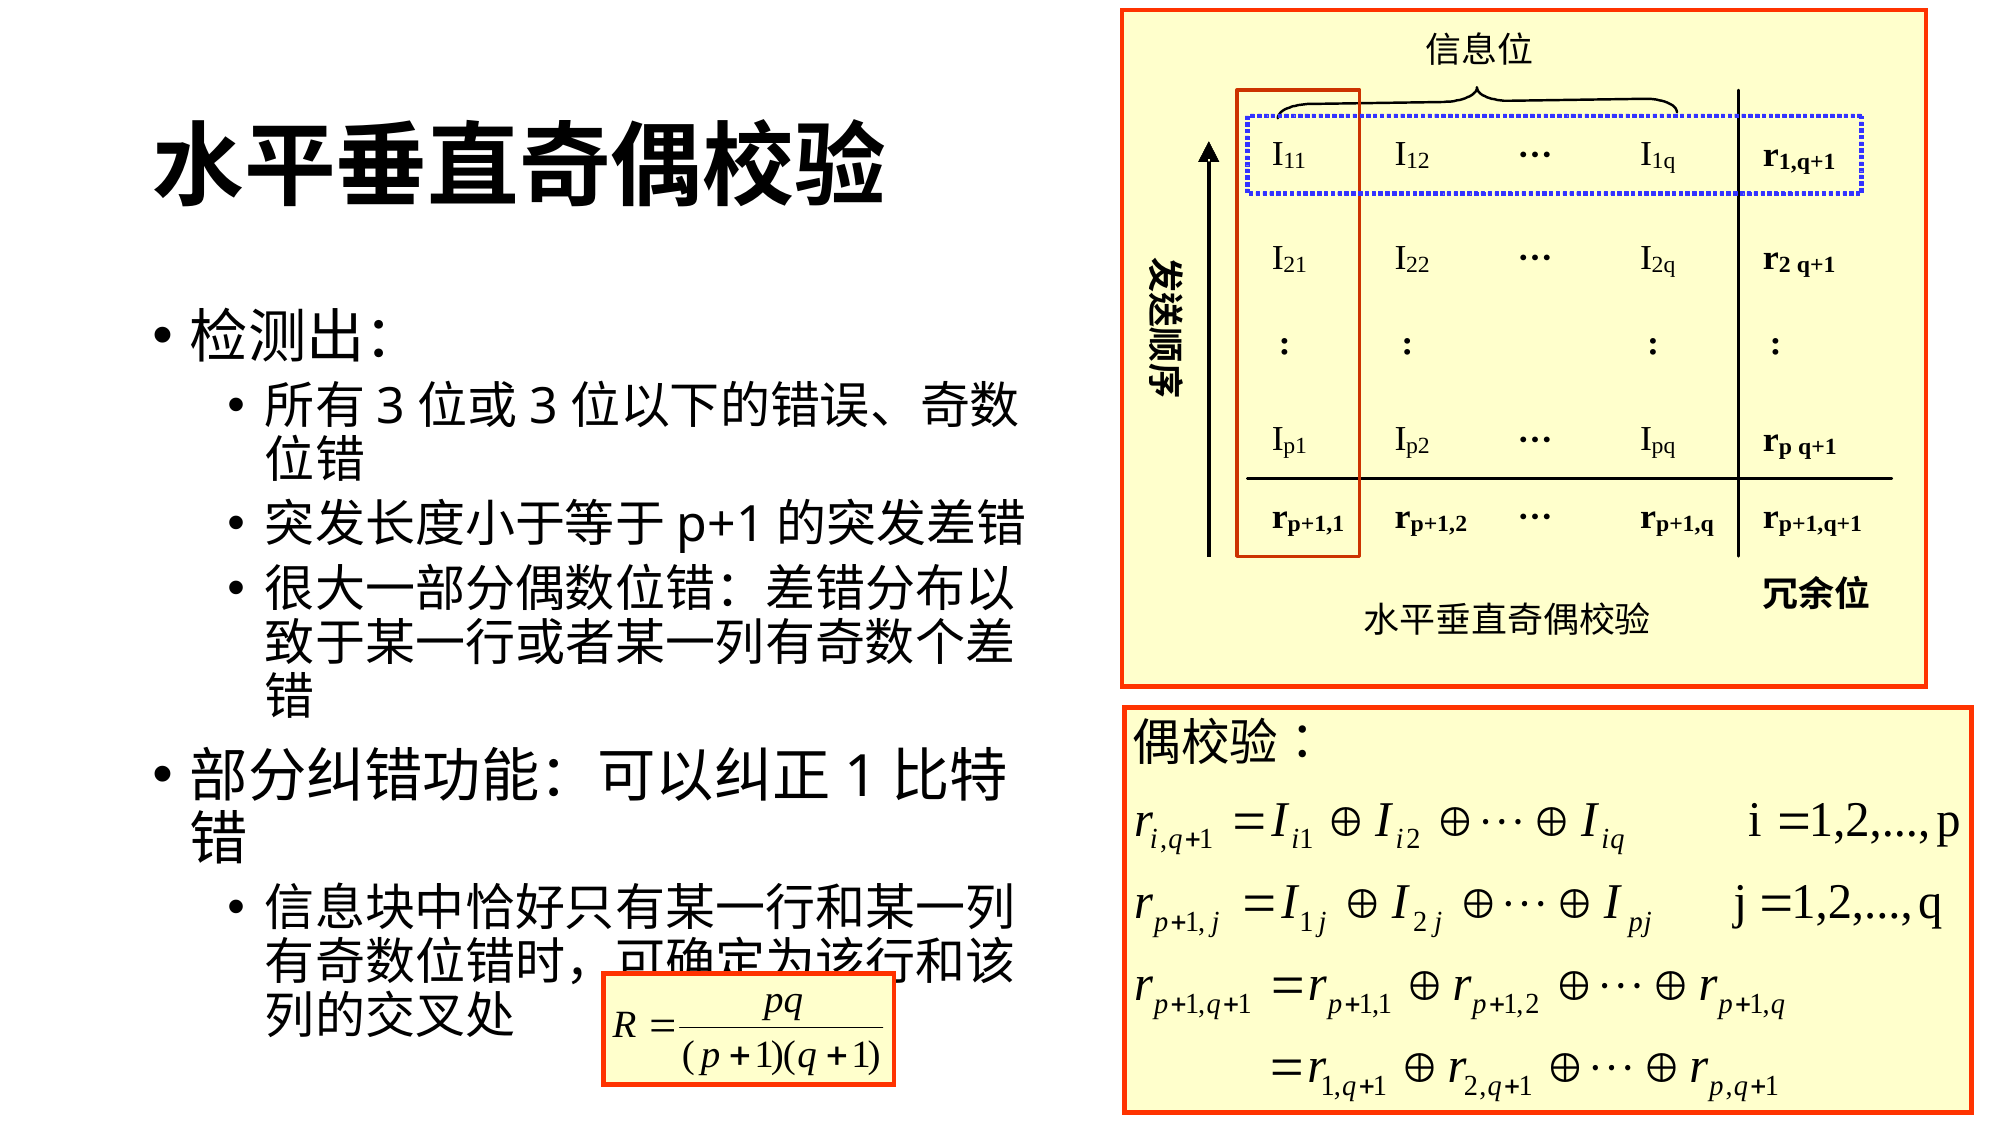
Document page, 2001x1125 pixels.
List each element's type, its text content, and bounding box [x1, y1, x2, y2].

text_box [605, 976, 892, 1083]
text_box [1124, 12, 1924, 685]
list 检测出： 所有3位或3位以下的错误、奇数位错 突发长度小于等于p+1的突发差错 很大一部分偶数位错：差错分布以致于某一行或者某一列有奇数个差错 部分纠错功能：可以纠正1比特错 信息块中恰好只有某一行和某一列有奇数位错时，可确定为该行和该列的交叉处 [137, 299, 1074, 793]
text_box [1126, 709, 1969, 1111]
title 水平垂直奇偶校验 [137, 59, 1120, 278]
